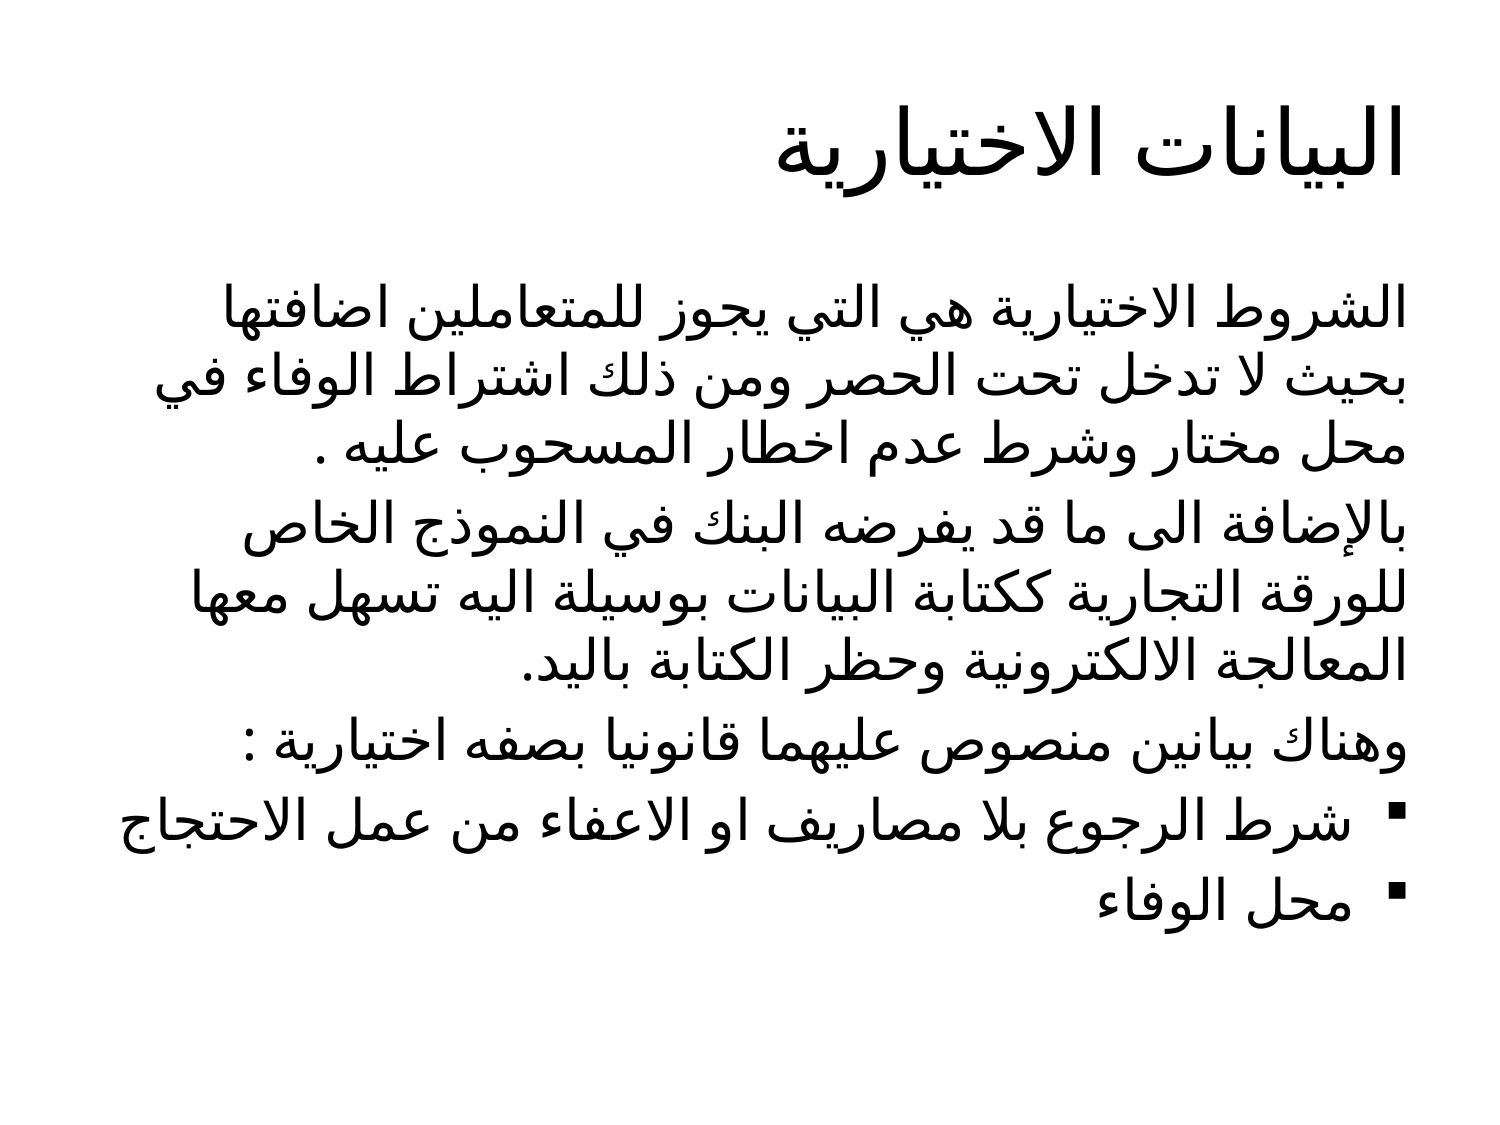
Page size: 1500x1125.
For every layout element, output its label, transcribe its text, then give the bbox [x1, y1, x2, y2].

title البيانات الاختيارية [75, 45, 1425, 233]
list الشروط الاختيارية هي التي يجوز للمتعاملين اضافتها بحيث لا تدخل تحت الحصر ومن ذلك اشتراط الوفاء في محل مختار وشرط عدم اخطار المسحوب عليه . بالإضافة الى ما قد يفرضه البنك في النموذج الخاص للورقة التجارية ككتابة البيانات بوسيلة اليه تسهل معها المعالجة الالكترونية وحظر الكتابة باليد. وهناك بيانين منصوص عليهما قانونيا بصفه اختيارية : شرط الرجوع بلا مصاريف او الاعفاء من عمل الاحتجاج محل الوفاء [75, 262, 1425, 1005]
